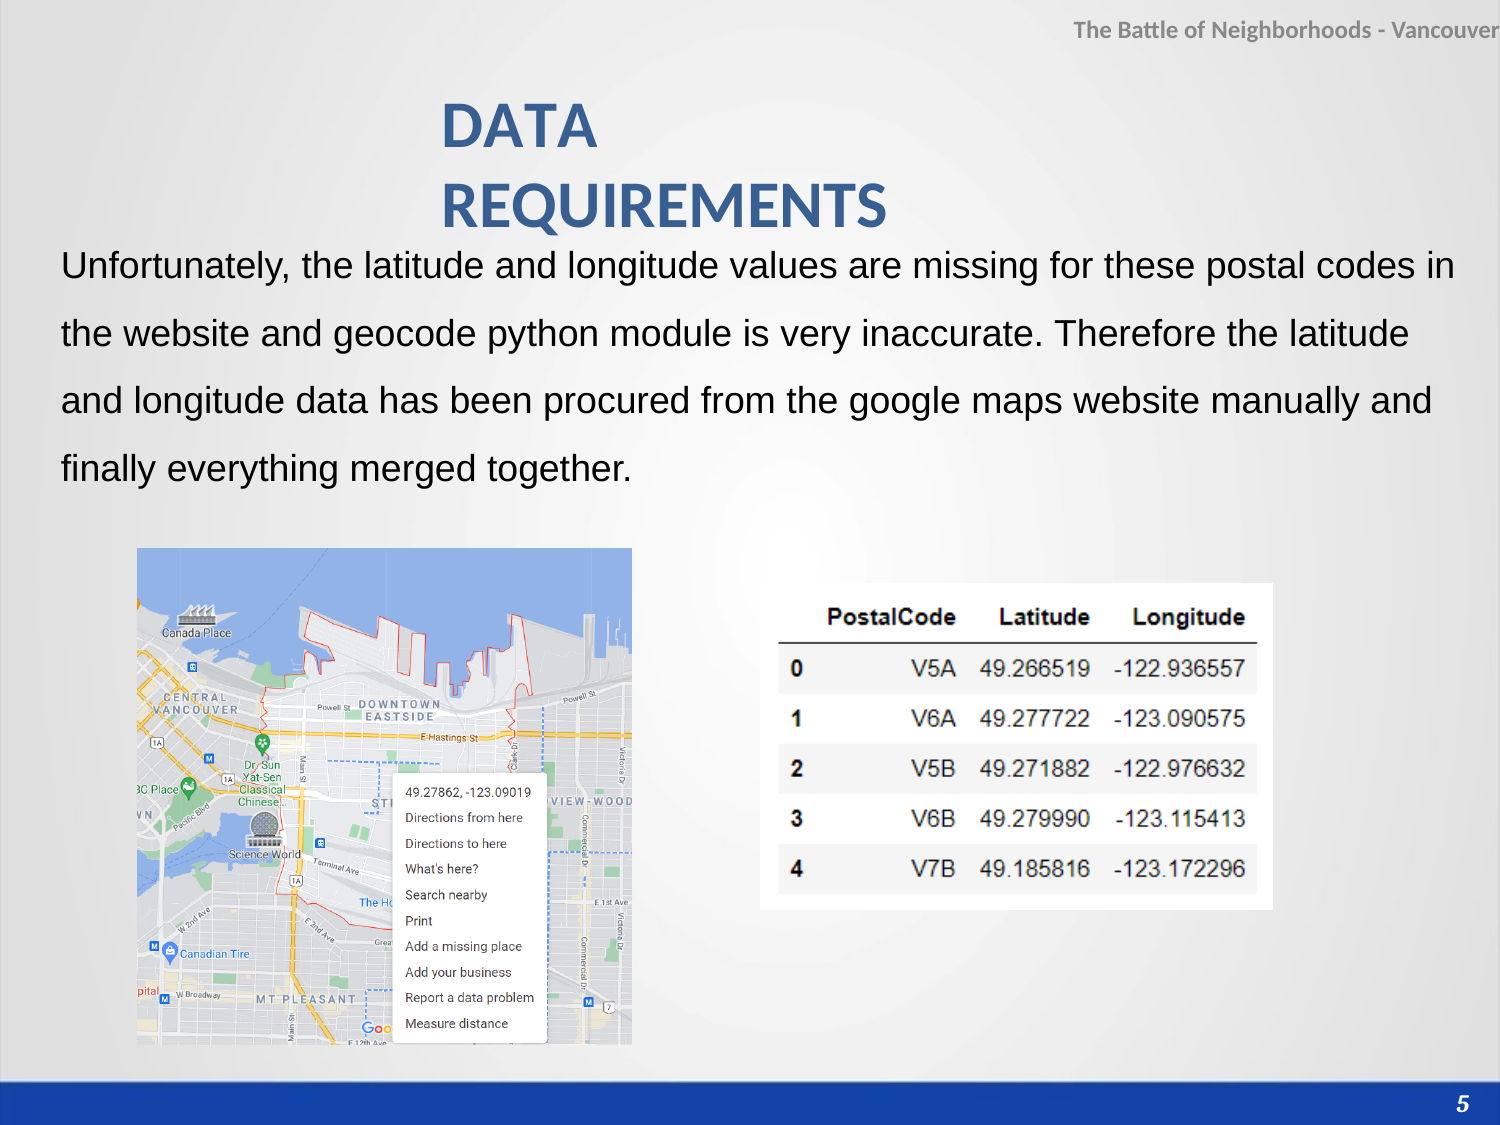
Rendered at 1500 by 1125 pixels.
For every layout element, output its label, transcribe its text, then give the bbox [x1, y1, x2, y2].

text_box The Battle of Neighborhoods - Vancouver [1071, 11, 1500, 74]
title DATA REQUIREMENTS [439, 78, 1048, 216]
slide_number 5 [1450, 1086, 1494, 1125]
text_box Unfortunately, the latitude and longitude values are missing for these postal codes in the website and geocode python module is very inaccurate. Therefore the latitude and longitude data has been procured from the google maps website manually and finally everything merged together. [50, 216, 1463, 621]
picture [0, 0, 1500, 1125]
